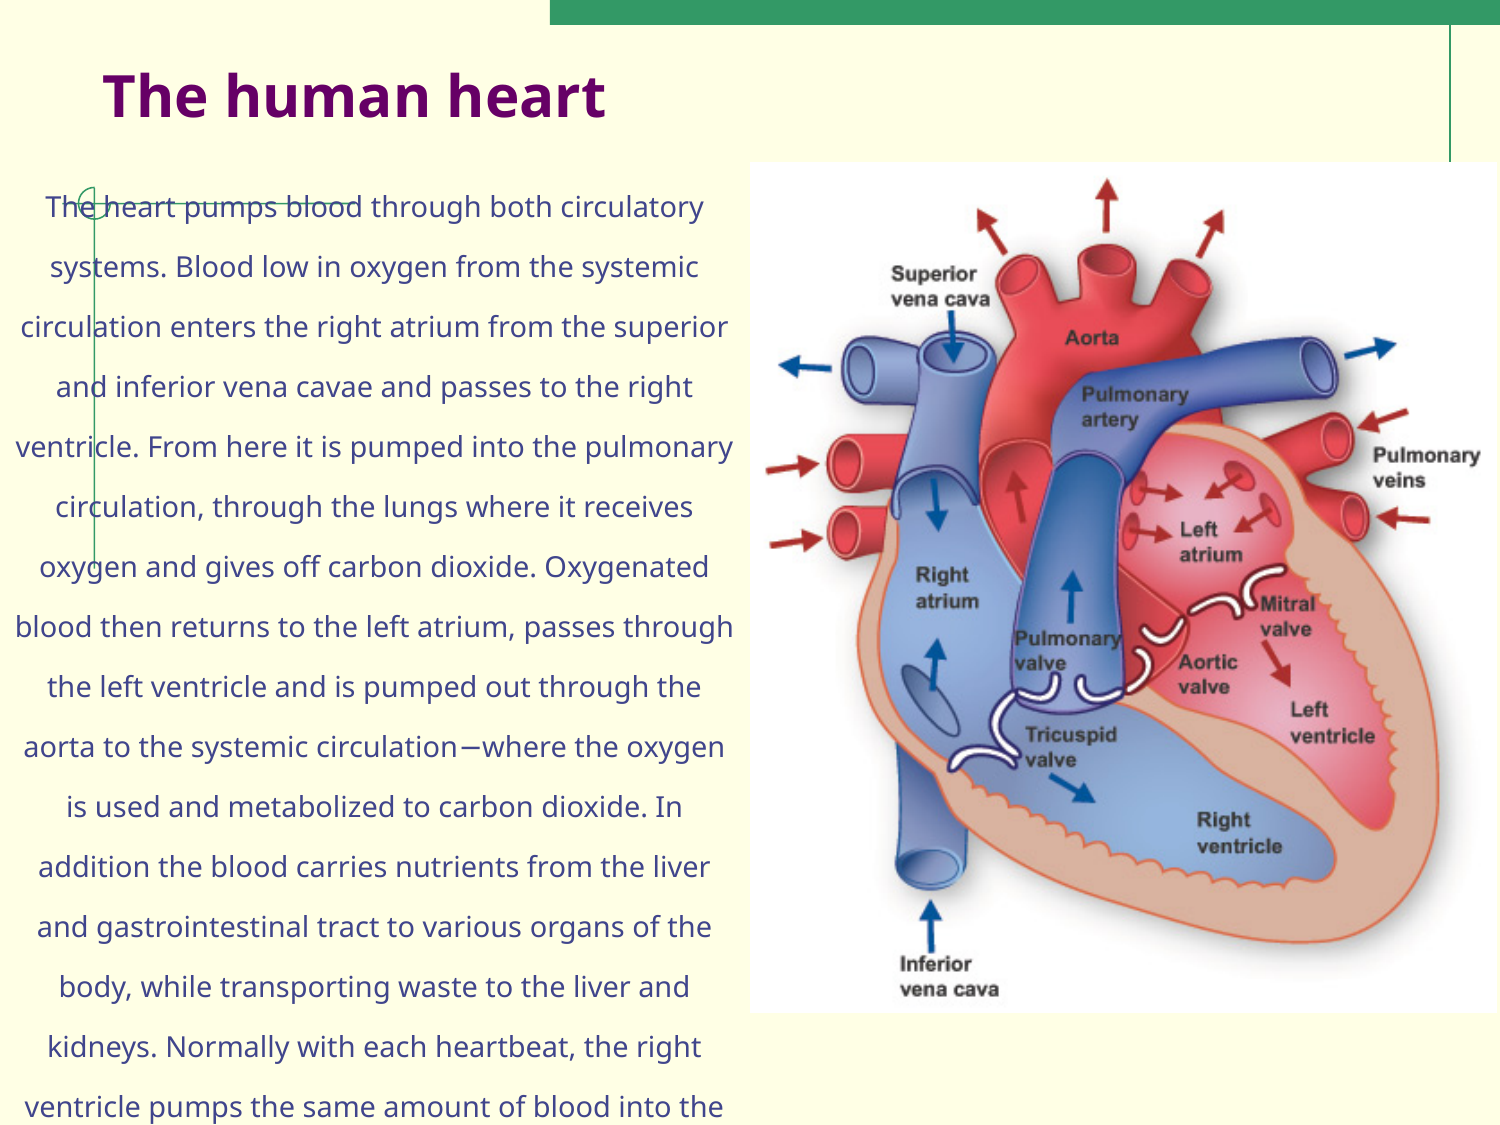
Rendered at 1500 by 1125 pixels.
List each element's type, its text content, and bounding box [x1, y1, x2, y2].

title The human heart [87, 12, 1438, 174]
text_box The heart pumps blood through both circulatory systems. Blood low in oxygen from the systemic circulation enters the right atrium from the superior and inferior vena cavae and passes to the right ventricle. From here it is pumped into the pulmonary circulation, through the lungs where it receives oxygen and gives off carbon dioxide. Oxygenated blood then returns to the left atrium, passes through the left ventricle and is pumped out through the aorta to the systemic circulation−where the oxygen is used and metabolized to carbon dioxide. In addition the blood carries nutrients from the liver and gastrointestinal tract to various organs of the body, while transporting waste to the liver and kidneys. Normally with each heartbeat, the right ventricle pumps the same amount of blood into the lungs as the left ventricle pumps out into the body. Veins transport blood to the heart, while arteries transport blood away from the heart. Veins normally have lower pressures than arteries. [0, 174, 750, 1125]
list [749, 162, 1497, 1013]
